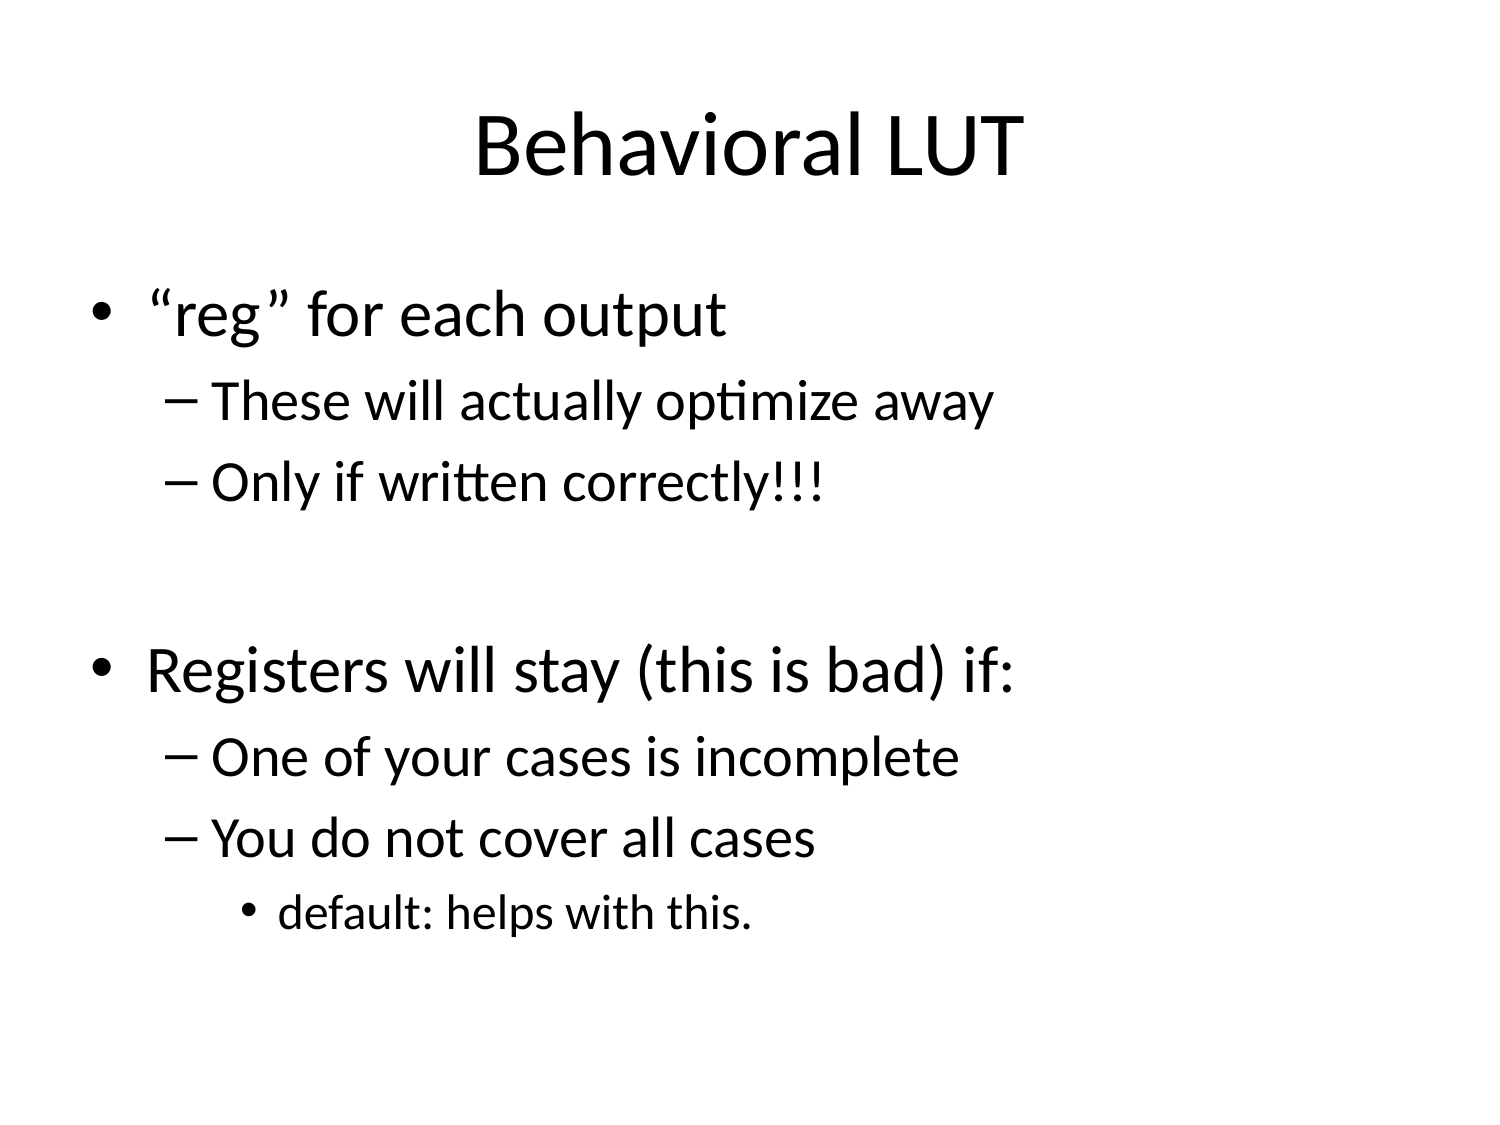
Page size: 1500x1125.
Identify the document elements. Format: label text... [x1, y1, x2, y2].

title Behavioral LUT [75, 45, 1425, 233]
list “reg” for each output These will actually optimize away Only if written correctly!!! Registers will stay (this is bad) if: One of your cases is incomplete You do not cover all cases default: helps with this. [75, 262, 1425, 1005]
